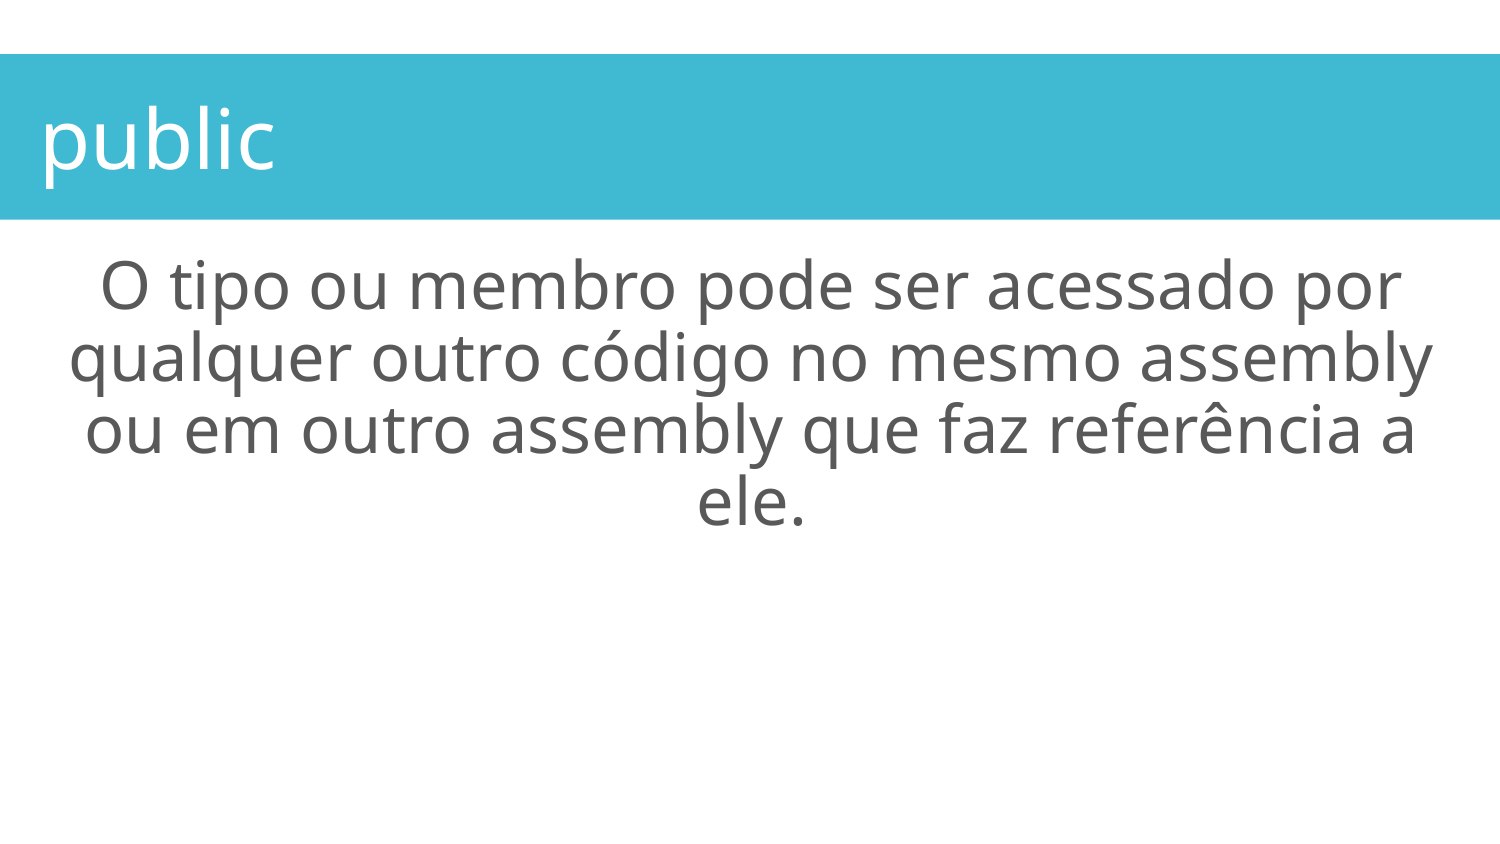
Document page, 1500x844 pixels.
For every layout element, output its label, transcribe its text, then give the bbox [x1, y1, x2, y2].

text_box public [24, 78, 1479, 194]
text_box O tipo ou membro pode ser acessado por qualquer outro código no mesmo assembly ou em outro assembly que faz referência a ele. [24, 244, 1479, 547]
text_box [0, 52, 1500, 222]
